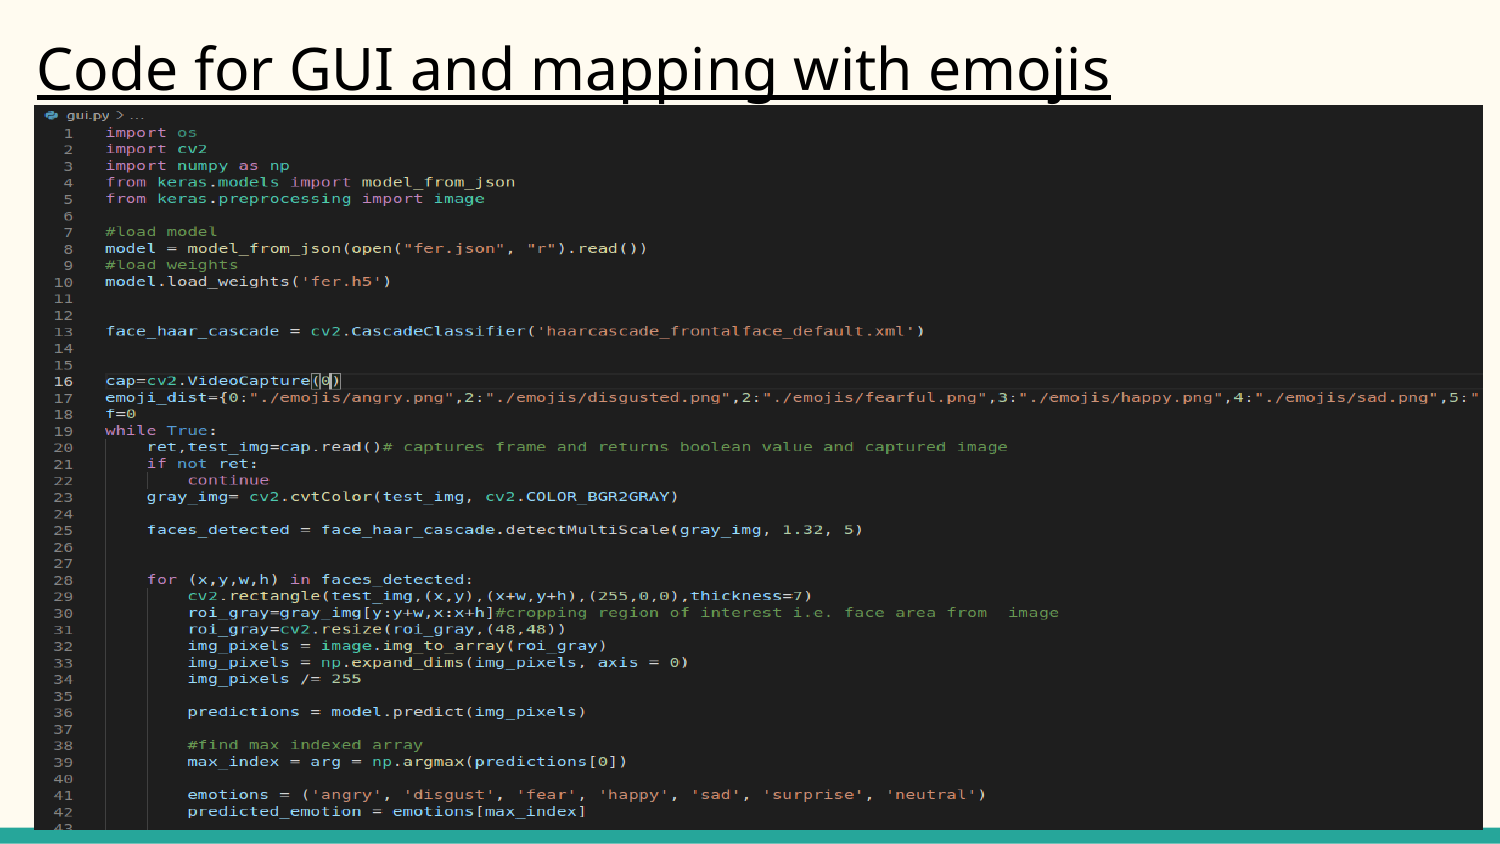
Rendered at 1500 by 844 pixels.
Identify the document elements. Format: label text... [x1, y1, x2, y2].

title Code for GUI and mapping with emojis [21, 17, 1420, 118]
picture [33, 105, 1483, 830]
